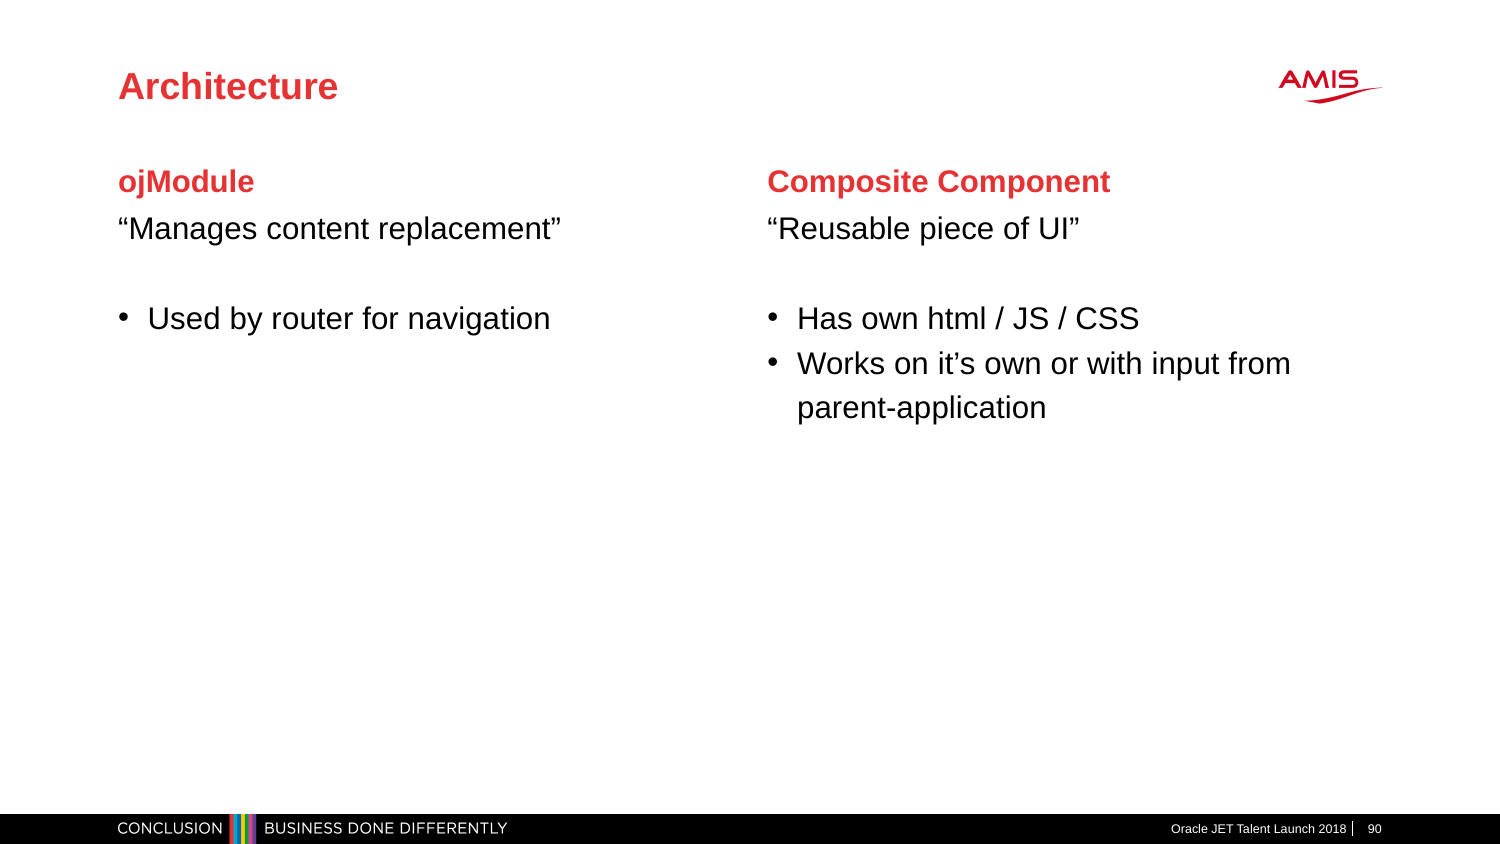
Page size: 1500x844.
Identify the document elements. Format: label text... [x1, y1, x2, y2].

list ojModule [118, 153, 733, 201]
title Architecture [118, 47, 1205, 130]
slide_number 90 [1358, 820, 1382, 839]
picture [0, 814, 236, 844]
list “Manages content replacement” Used by router for navigation [118, 201, 733, 774]
list Composite Component [767, 153, 1382, 201]
picture [1205, 58, 1388, 106]
picture [239, 814, 1500, 844]
list “Reusable piece of UI” Has own html / JS / CSS Works on it’s own or with input from parent-application [767, 201, 1382, 774]
footer Oracle JET Talent Launch 2018 [814, 820, 1347, 839]
